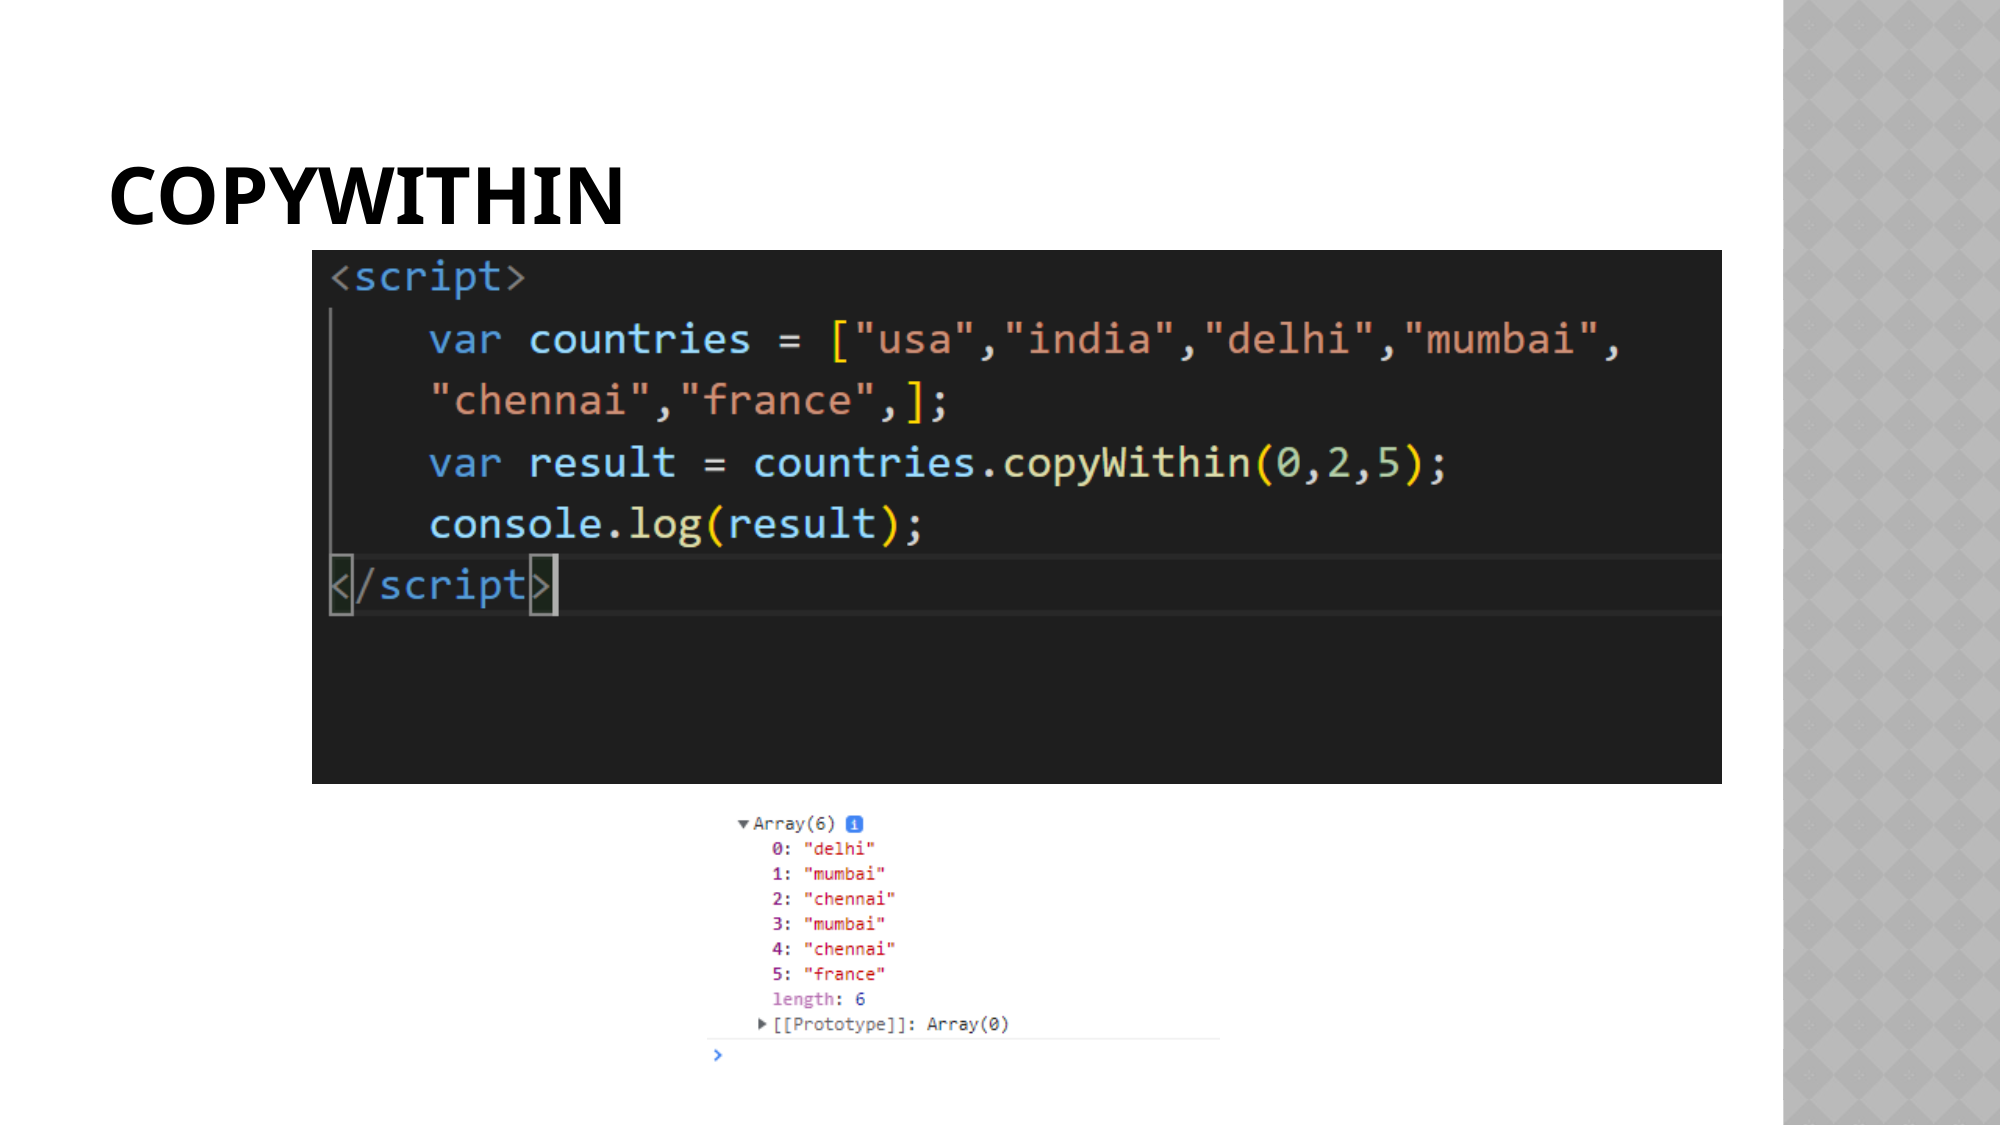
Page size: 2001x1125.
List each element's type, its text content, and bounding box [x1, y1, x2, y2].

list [312, 250, 1723, 784]
title copywithin [99, 52, 1684, 240]
picture [706, 808, 1221, 1080]
